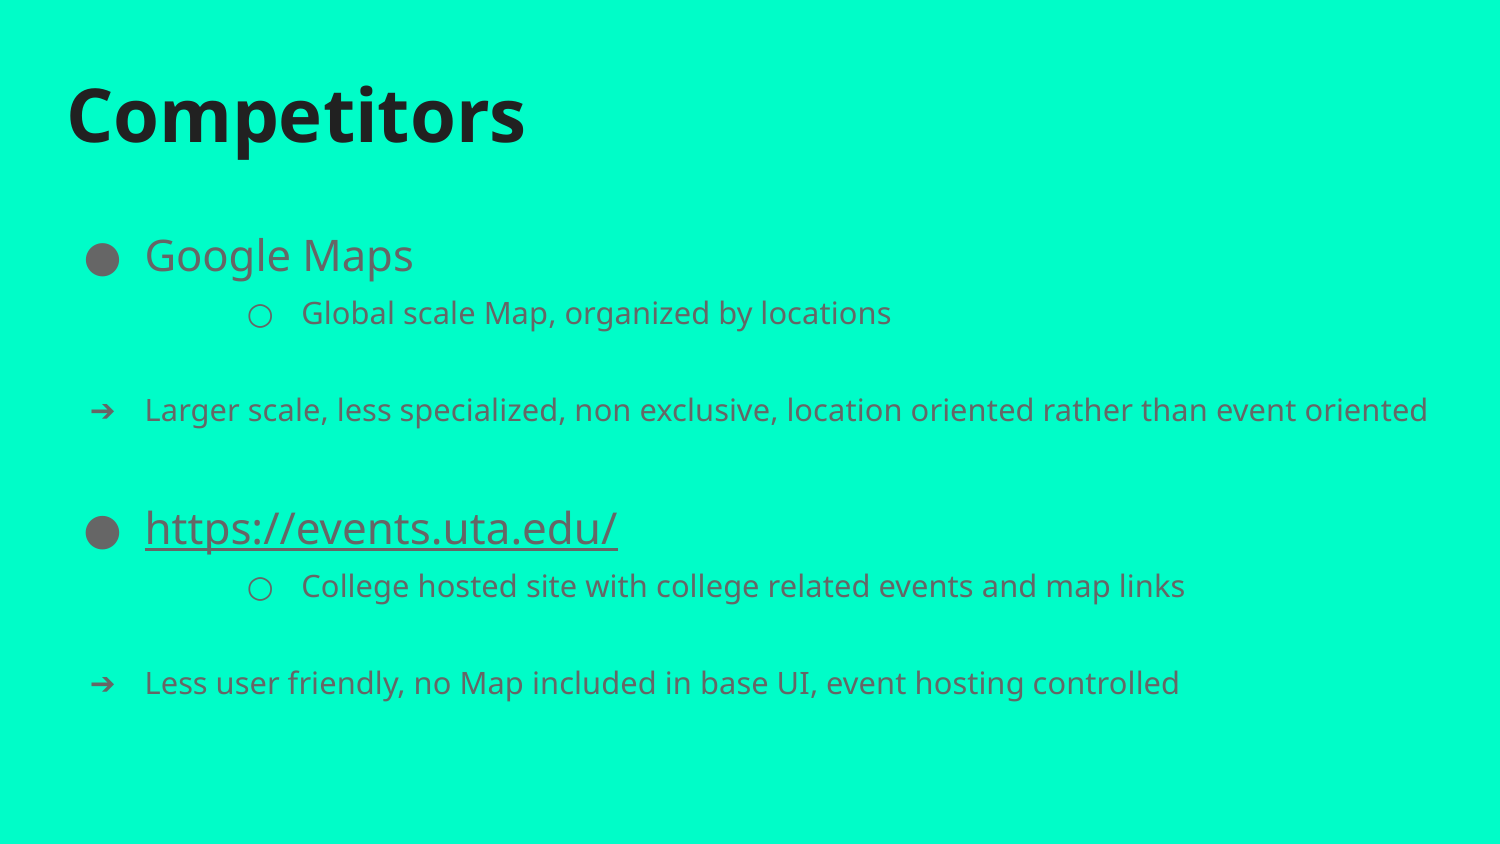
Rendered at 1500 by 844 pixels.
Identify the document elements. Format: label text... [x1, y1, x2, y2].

list Google Maps Global scale Map, organized by locations Larger scale, less specialized, non exclusive, location oriented rather than event oriented https://events.uta.edu/ College hosted site with college related events and map links Less user friendly, no Map included in base UI, event hosting controlled [51, 201, 1449, 750]
title Competitors [51, 48, 1449, 180]
